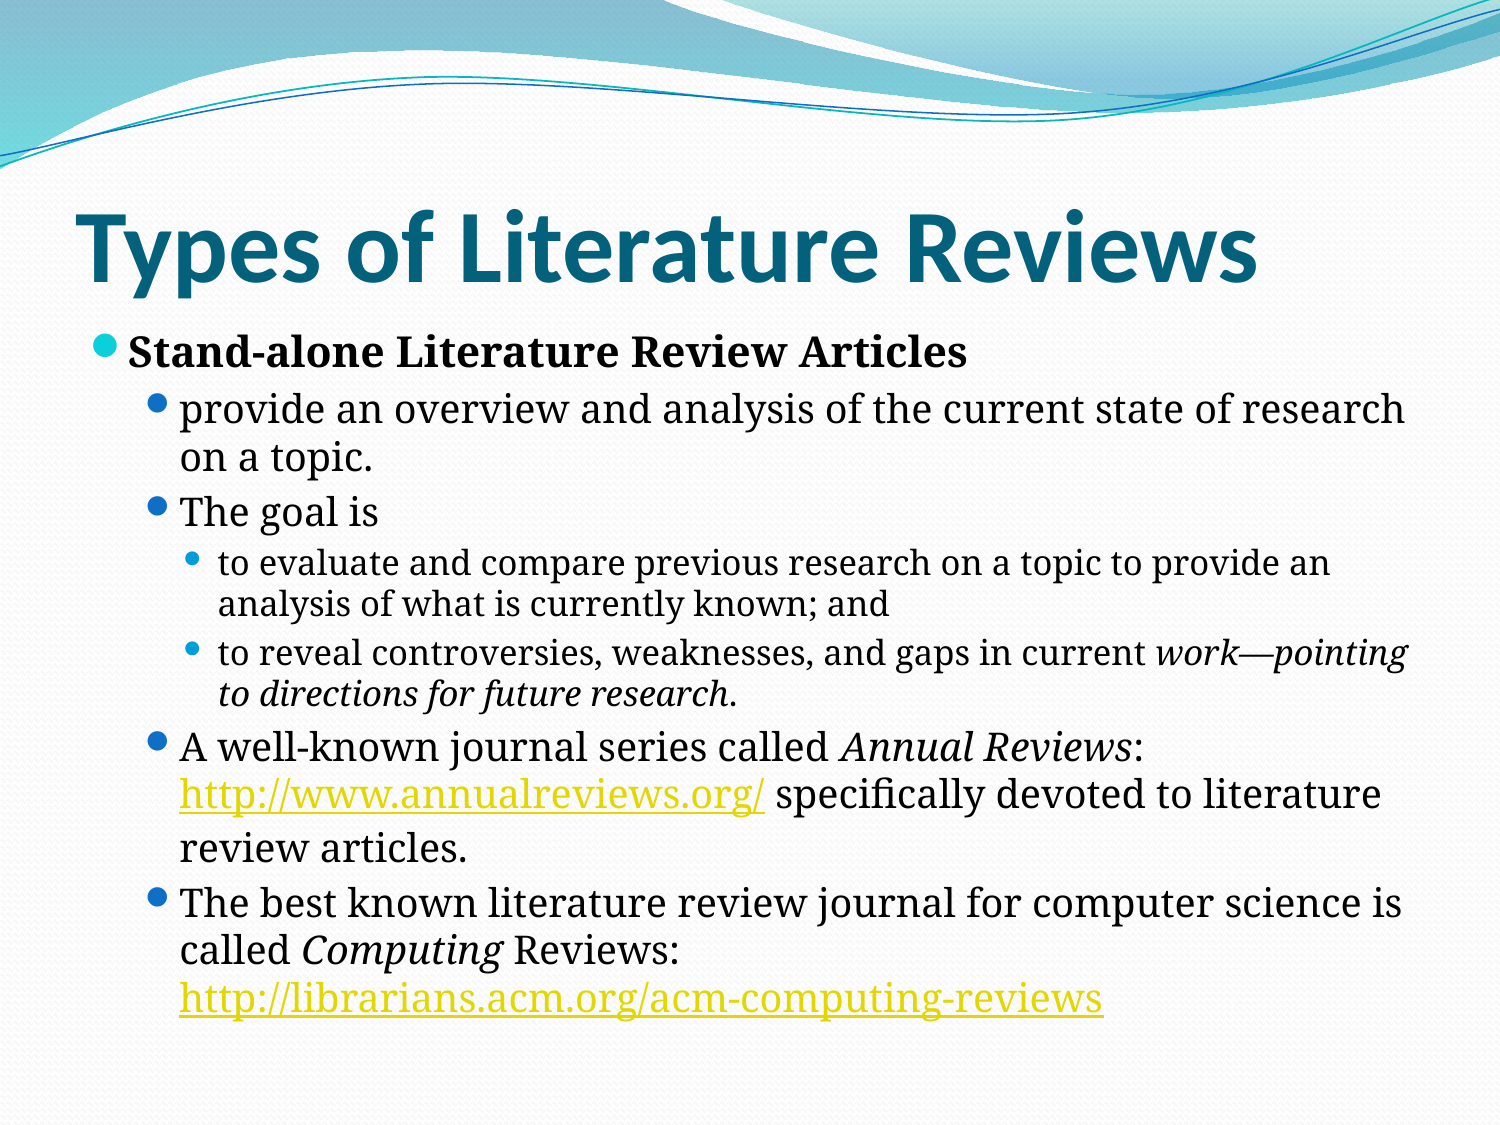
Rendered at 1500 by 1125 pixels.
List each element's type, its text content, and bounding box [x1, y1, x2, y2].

list Stand-alone Literature Review Articles provide an overview and analysis of the current state of research on a topic. The goal is to evaluate and compare previous research on a topic to provide an analysis of what is currently known; and to reveal controversies, weaknesses, and gaps in current work—pointing to directions for future research. A well-known journal series called Annual Reviews: http://www.annualreviews.org/ specifically devoted to literature review articles. The best known literature review journal for computer science is called Computing Reviews: http://librarians.acm.org/acm-computing-reviews [75, 317, 1425, 1038]
title Types of Literature Reviews [75, 115, 1425, 303]
